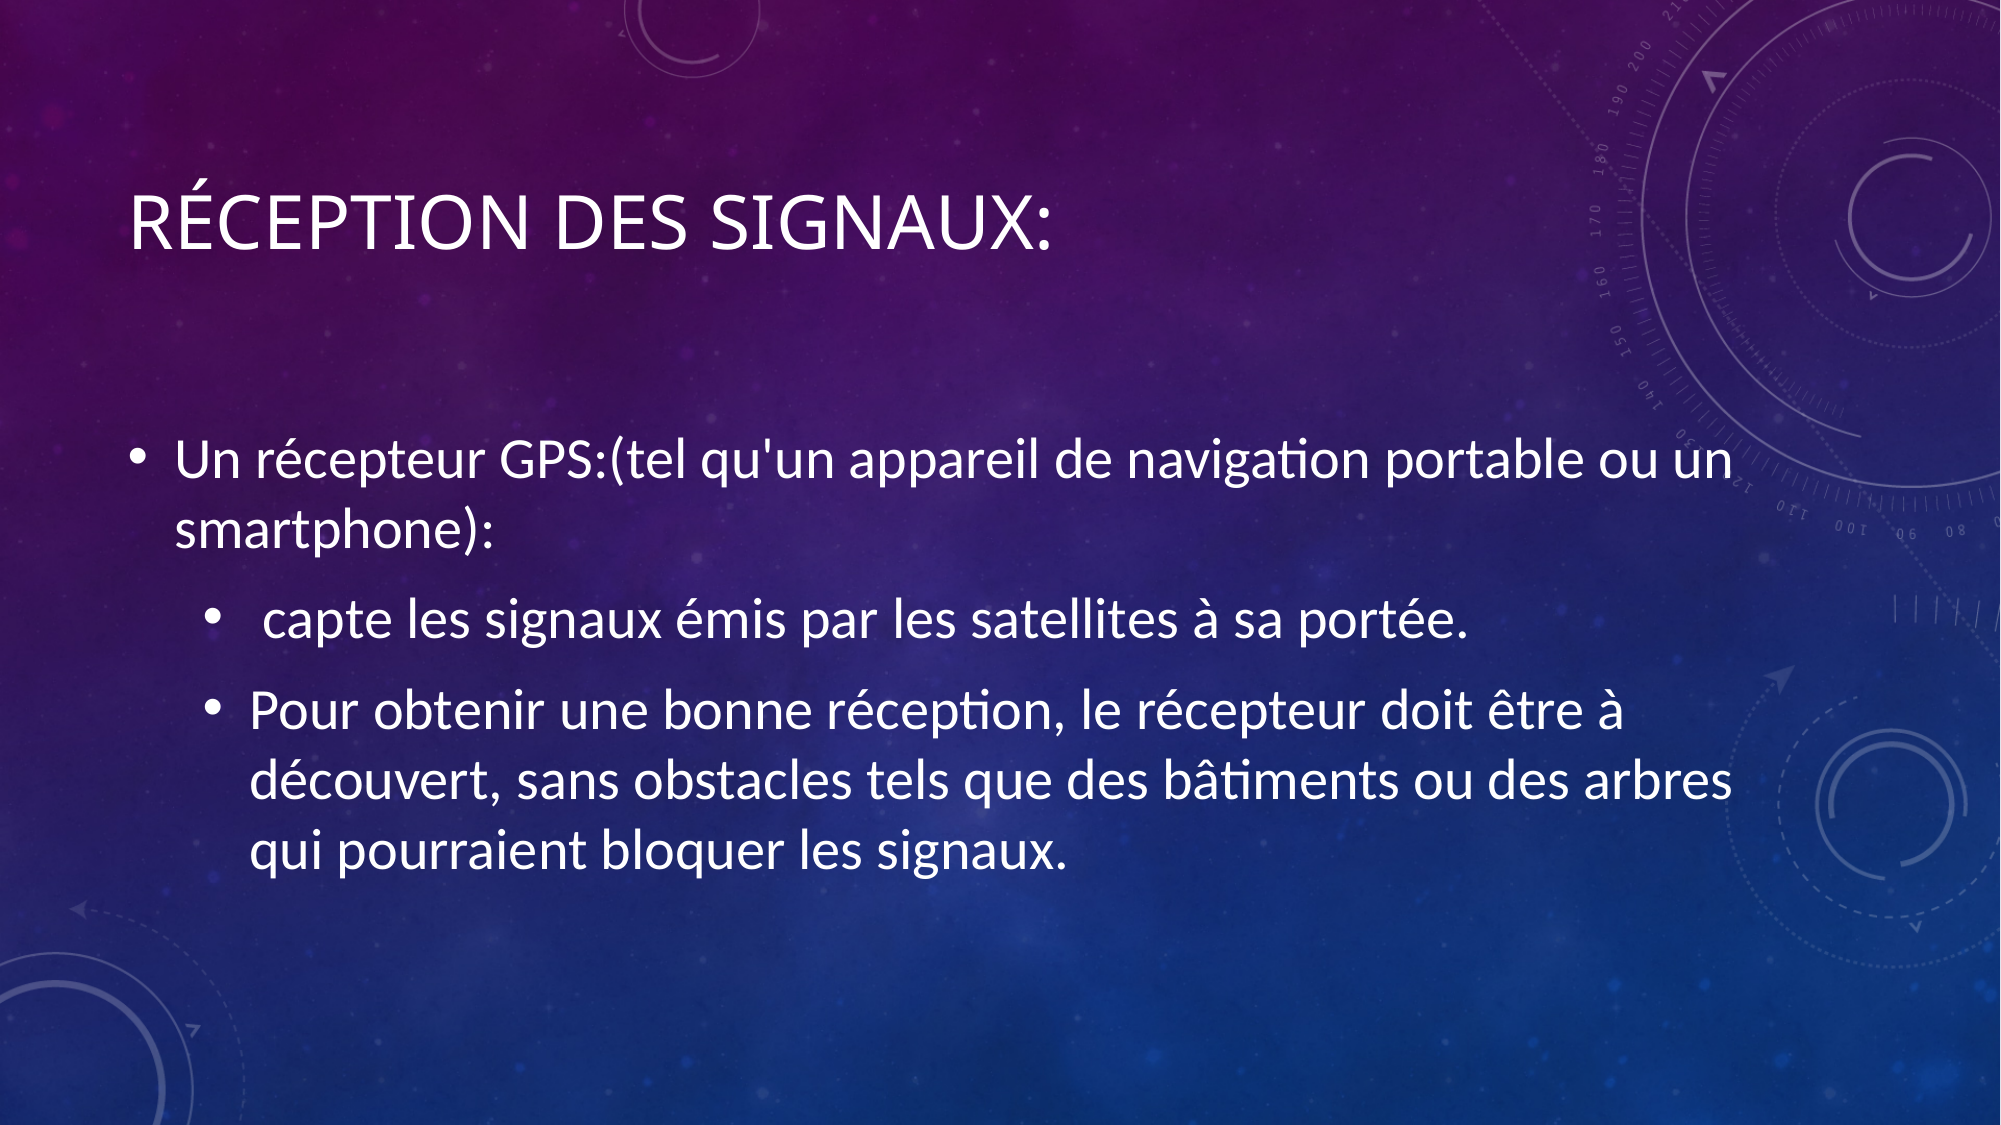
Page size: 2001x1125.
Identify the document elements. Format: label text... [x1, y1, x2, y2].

list Un récepteur GPS:(tel qu'un appareil de navigation portable ou un smartphone): capte les signaux émis par les satellites à sa portée. Pour obtenir une bonne réception, le récepteur doit être à découvert, sans obstacles tels que des bâtiments ou des arbres qui pourraient bloquer les signaux. [112, 351, 1775, 950]
title Réception des signaux: [112, 99, 1775, 339]
picture [0, 0, 2001, 1125]
